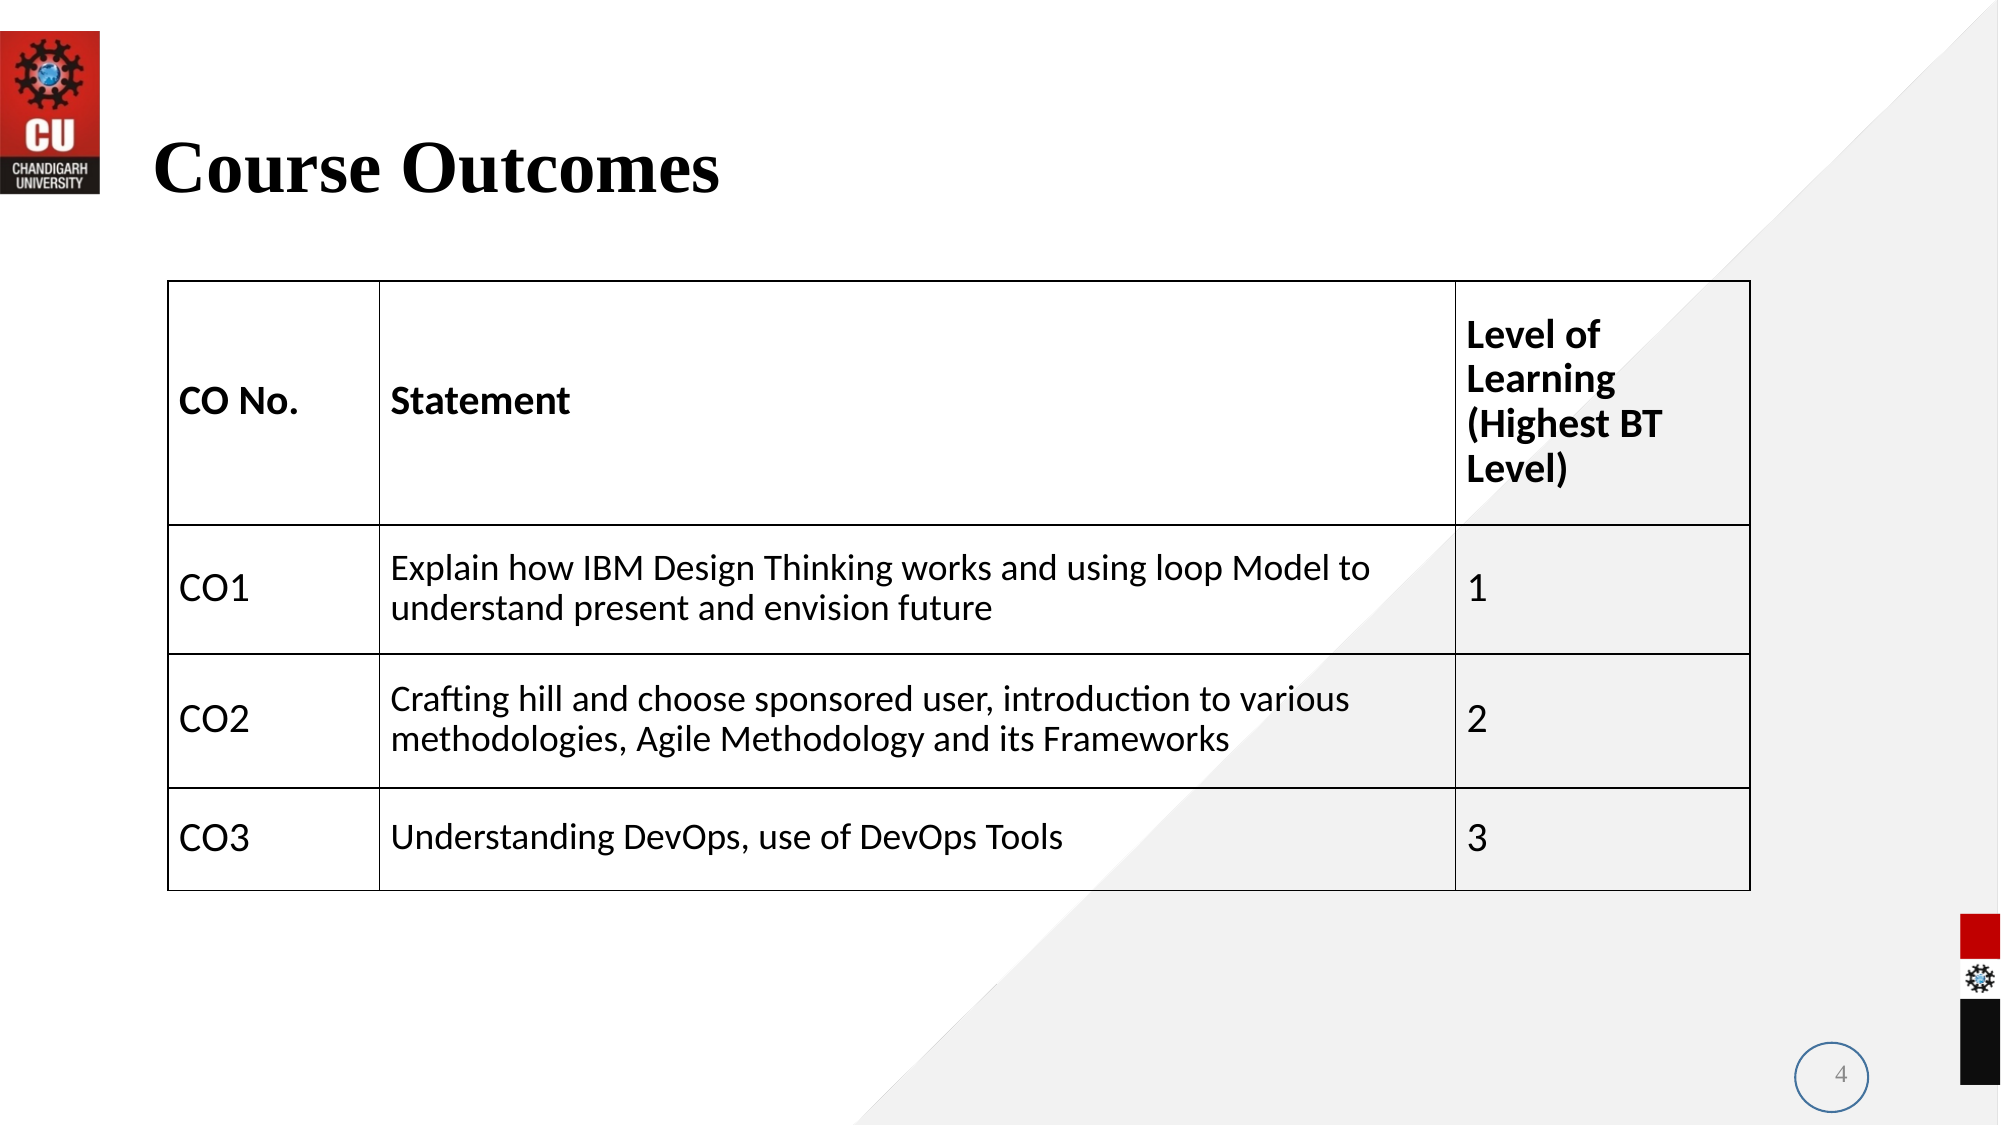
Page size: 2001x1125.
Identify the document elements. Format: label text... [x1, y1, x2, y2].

title Course Outcomes [137, 59, 1863, 278]
table_cell CO1 [169, 526, 379, 653]
slide_number 4 [1412, 1042, 1863, 1103]
table_cell 2 [1456, 655, 1749, 787]
table_cell CO2 [169, 655, 379, 787]
table_cell Explain how IBM Design Thinking works and using loop Model to understand present and envision future [380, 526, 1455, 653]
table_header Statement [380, 282, 1455, 524]
table_cell 1 [1456, 526, 1749, 653]
table_cell CO3 [169, 789, 379, 890]
table_cell Crafting hill and choose sponsored user, introduction to various methodologies, Agile Methodology and its Frameworks [380, 655, 1455, 787]
table_cell Understanding DevOps, use of DevOps Tools [380, 789, 1455, 890]
picture [0, 0, 2001, 1125]
table_header Level of Learning (Highest BT Level) [1456, 282, 1749, 524]
table_header CO No. [169, 282, 379, 524]
table_cell 3 [1456, 789, 1749, 890]
